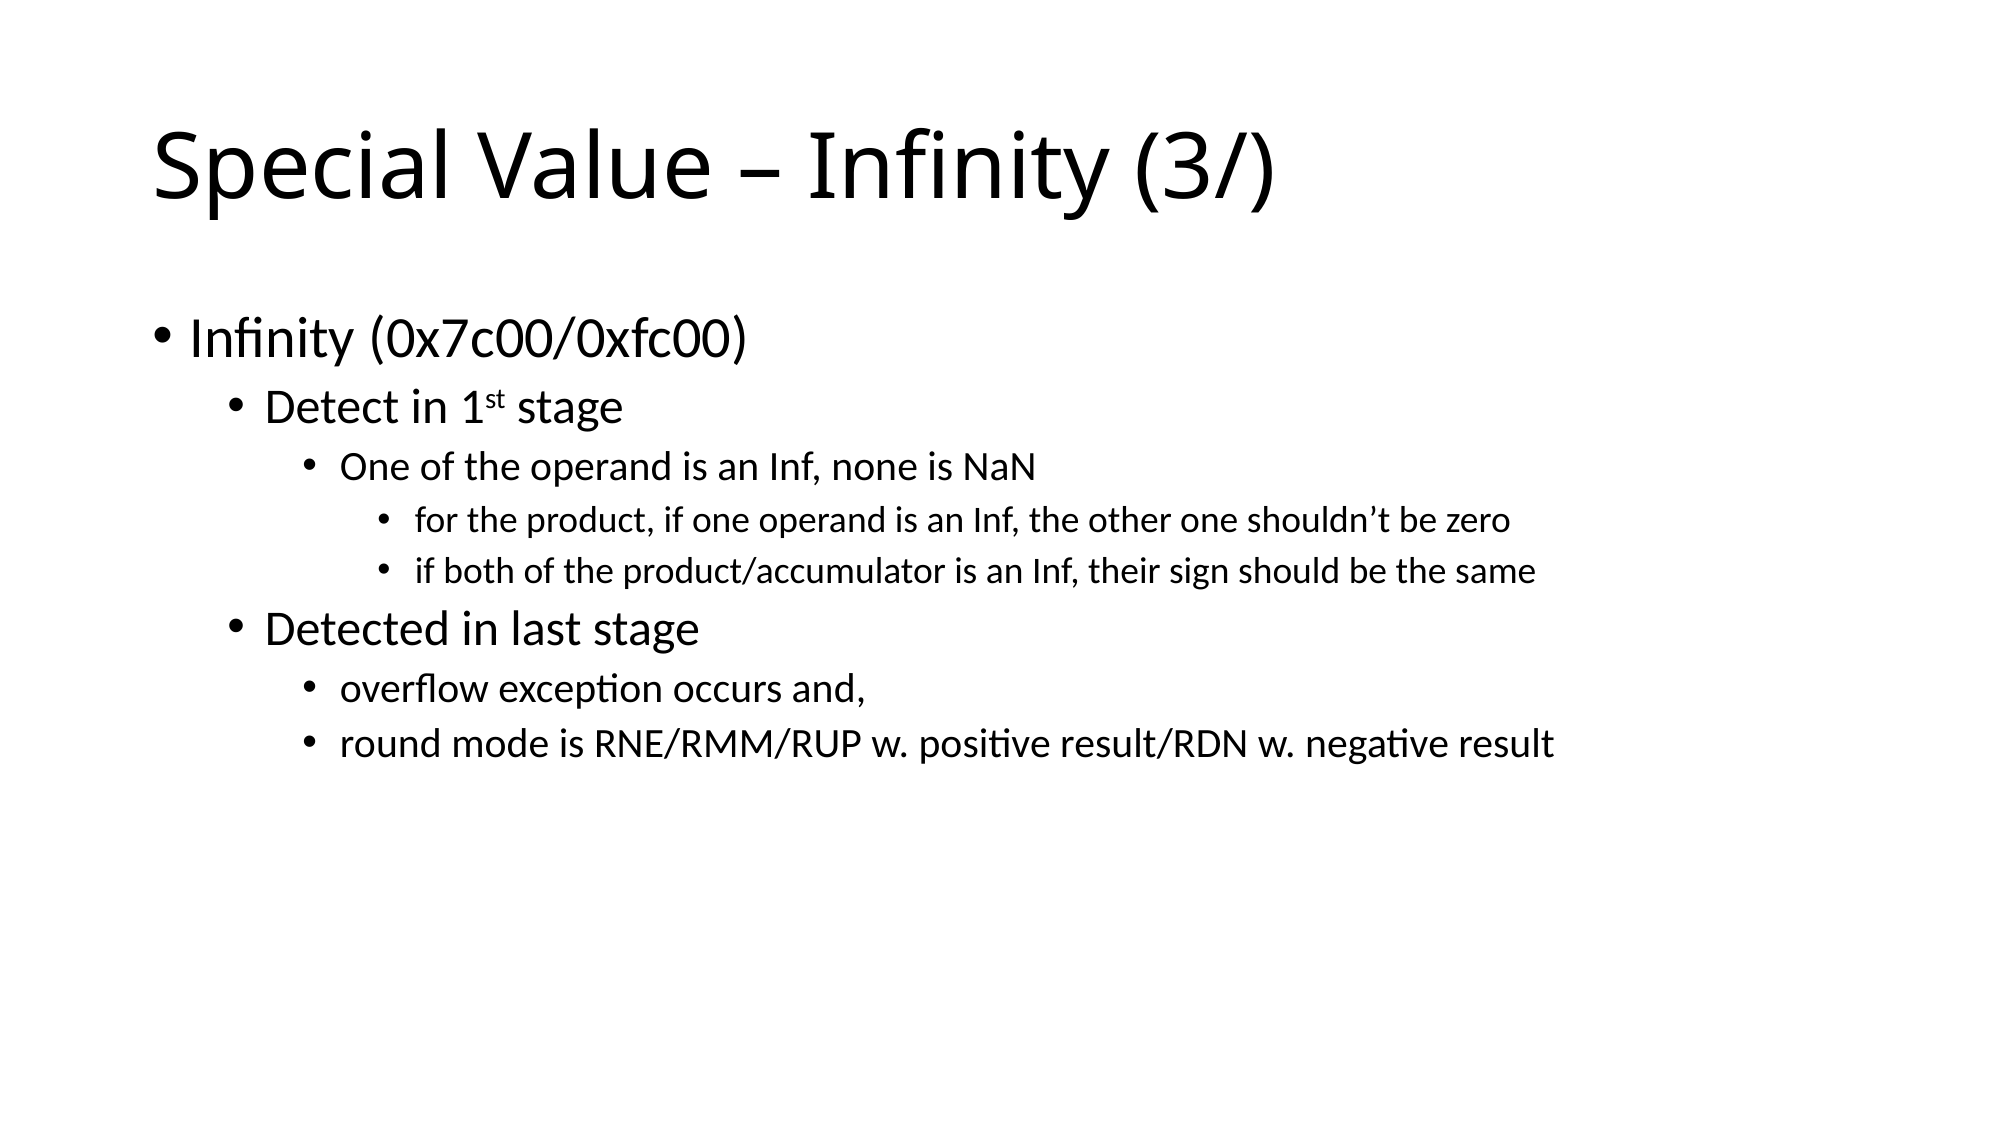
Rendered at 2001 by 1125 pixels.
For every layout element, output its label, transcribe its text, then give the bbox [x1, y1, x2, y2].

title Special Value – Infinity (3/) [137, 59, 1863, 278]
list Infinity (0x7c00/0xfc00) Detect in 1st stage One of the operand is an Inf, none is NaN for the product, if one operand is an Inf, the other one shouldn’t be zero if both of the product/accumulator is an Inf, their sign should be the same Detected in last stage overflow exception occurs and, round mode is RNE/RMM/RUP w. positive result/RDN w. negative result [137, 299, 1863, 1014]
